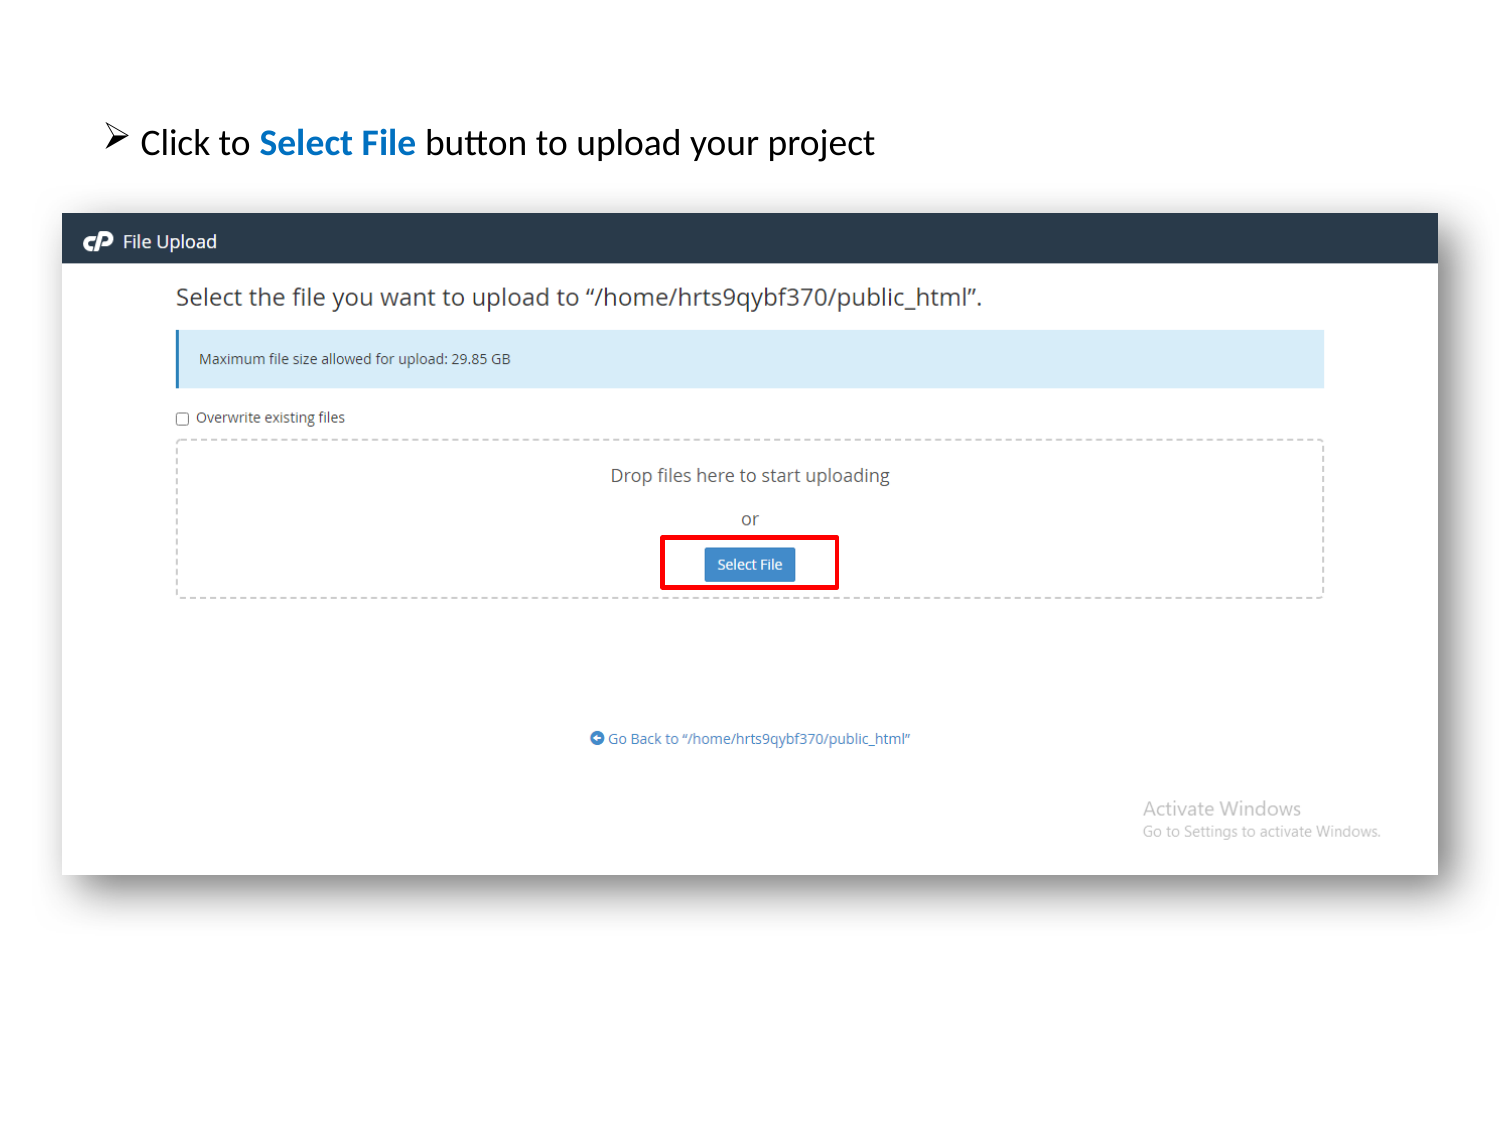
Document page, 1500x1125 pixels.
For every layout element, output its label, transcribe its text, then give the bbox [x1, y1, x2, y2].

picture [62, 213, 1438, 876]
text_box Click to Select File button to upload your project [87, 110, 1325, 171]
